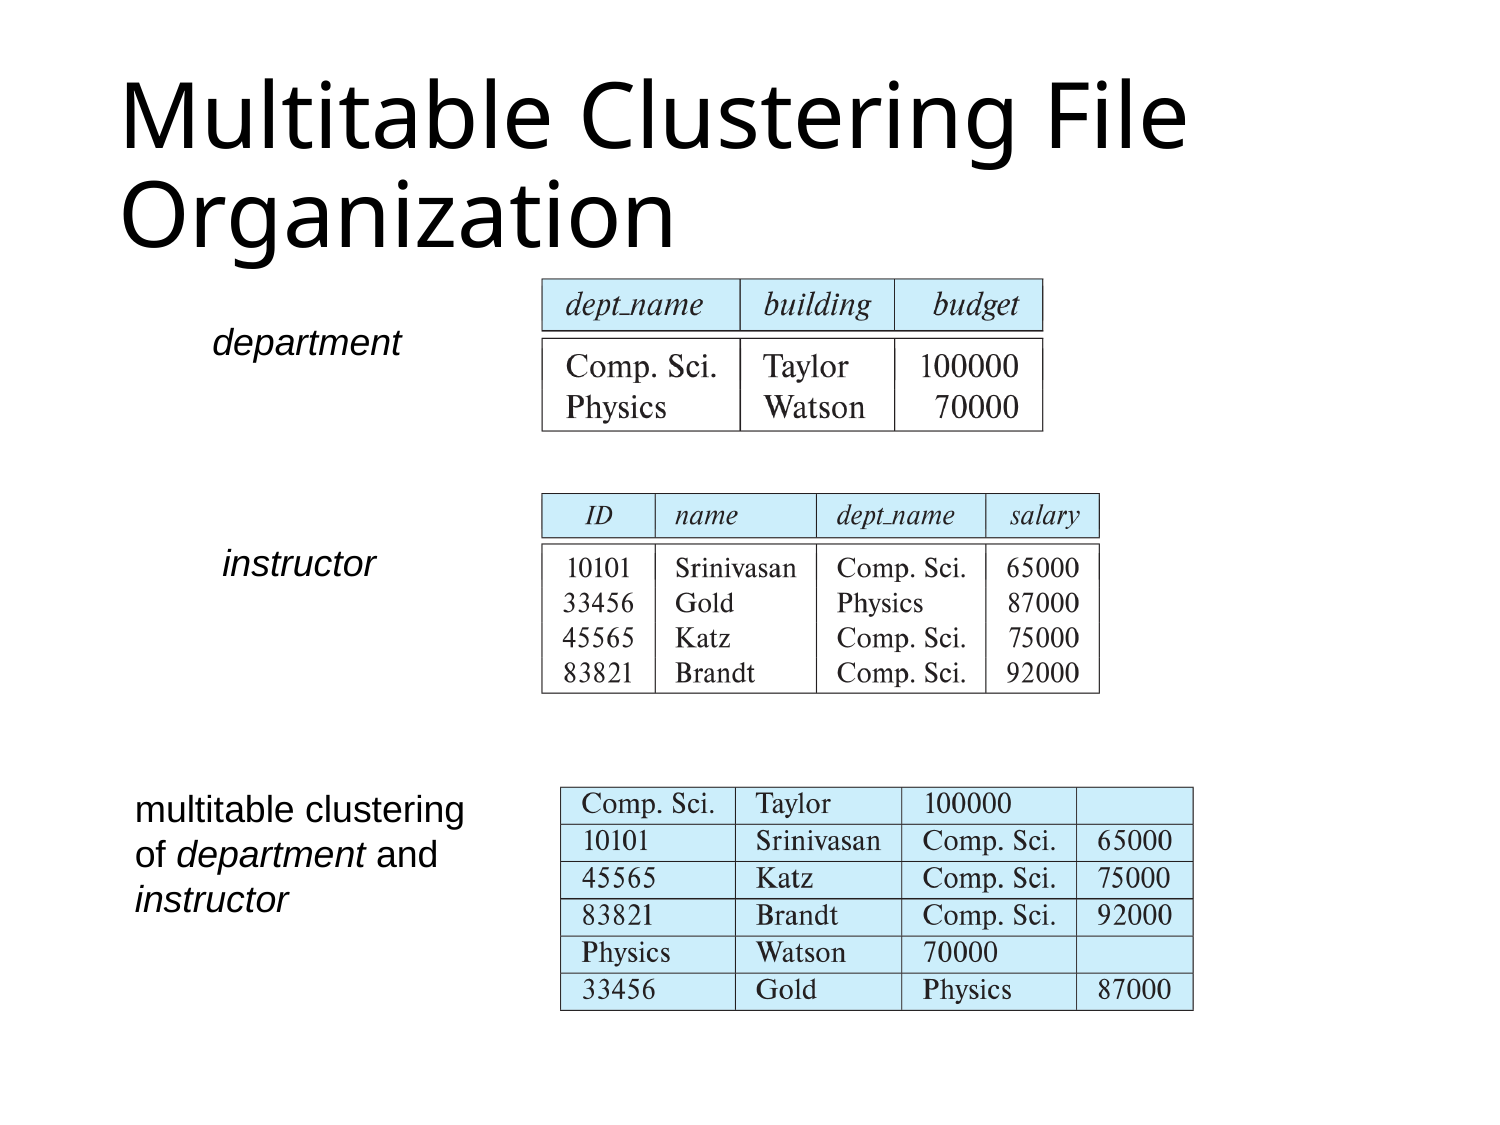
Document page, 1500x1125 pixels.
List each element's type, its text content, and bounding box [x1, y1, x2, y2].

picture [511, 242, 1067, 450]
text_box instructor [207, 531, 392, 591]
picture [523, 475, 1120, 708]
title Multitable Clustering File Organization [103, 59, 1397, 278]
picture [538, 760, 1221, 1036]
text_box department [197, 310, 417, 371]
text_box multitable clustering of department and instructor [120, 777, 481, 927]
